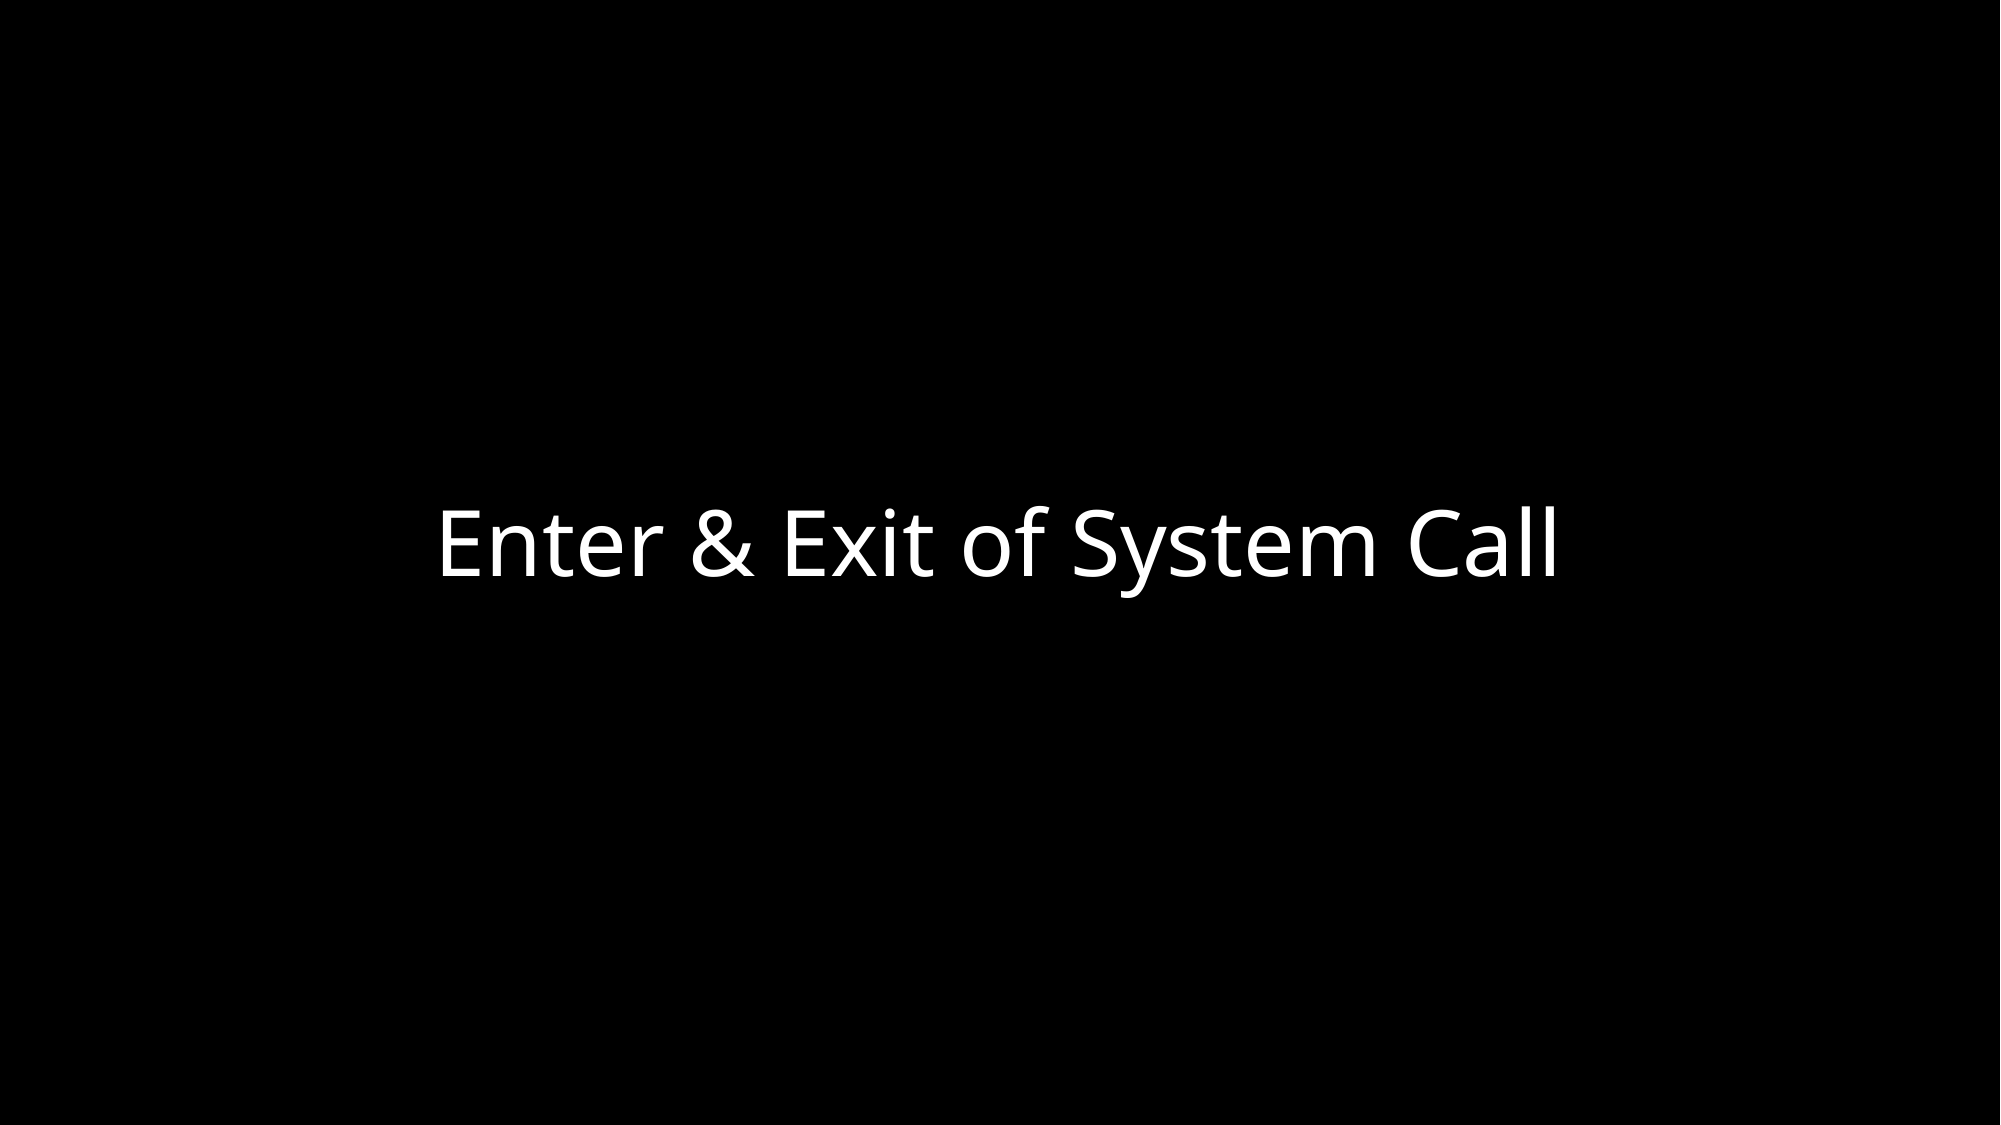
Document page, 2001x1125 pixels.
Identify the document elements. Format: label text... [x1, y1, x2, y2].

title Enter & Exit of System Call [148, 438, 1874, 656]
